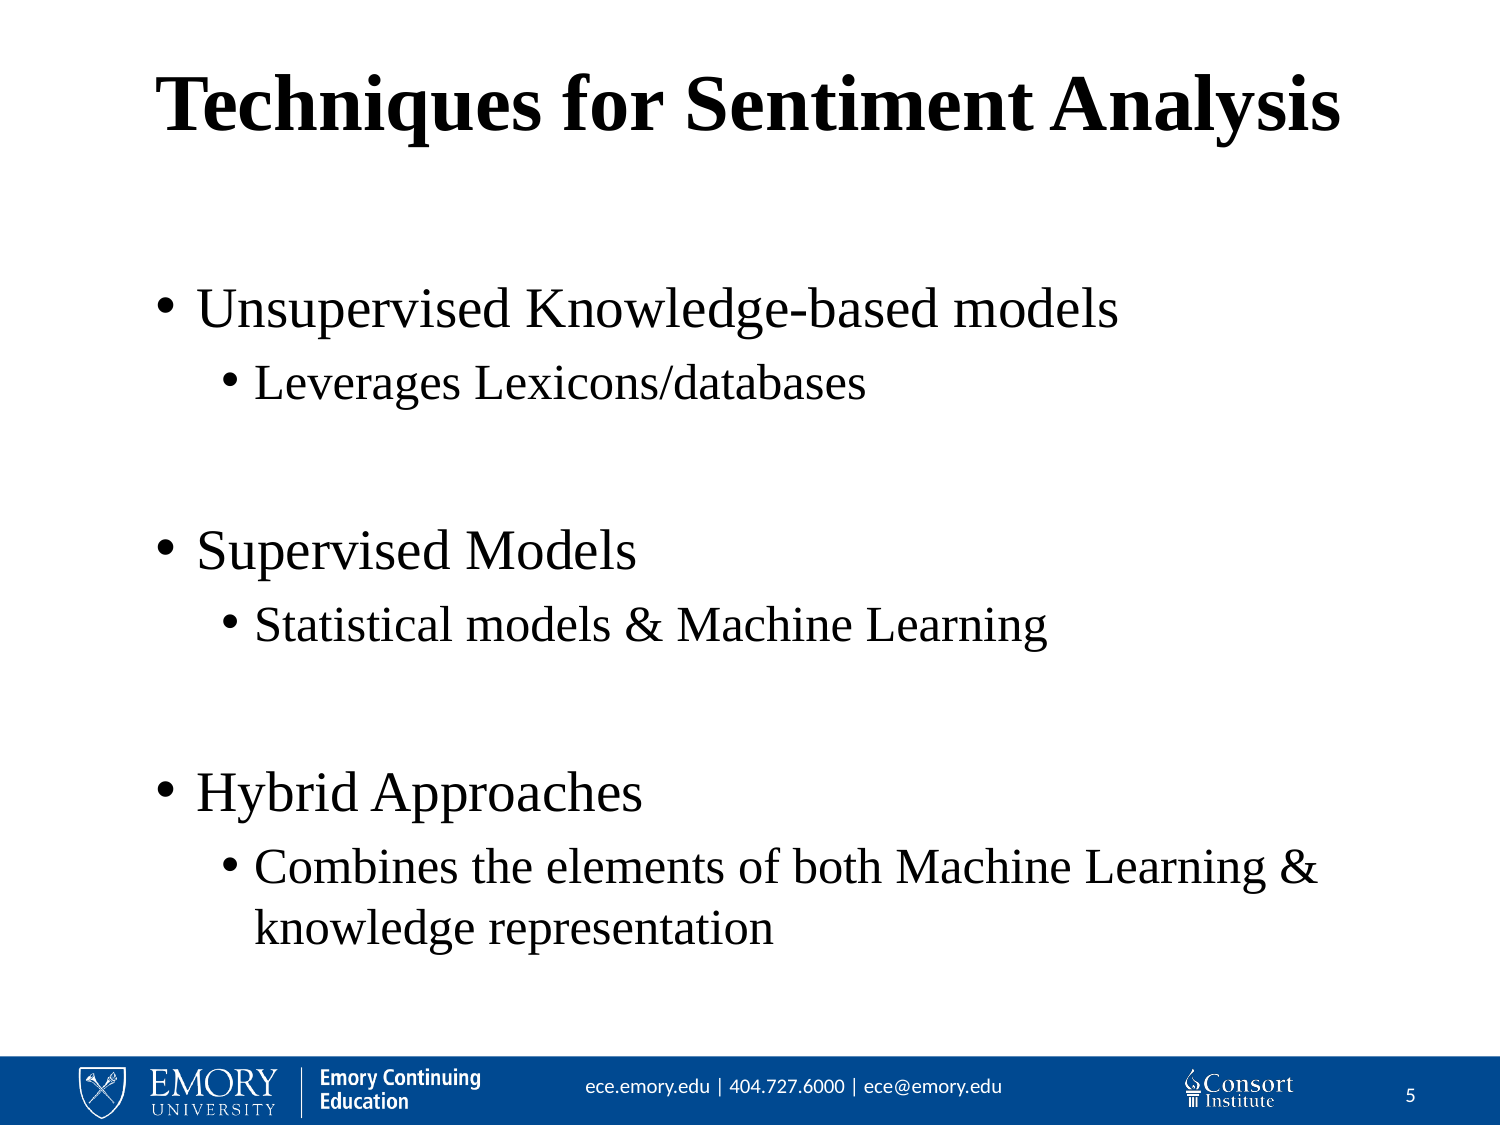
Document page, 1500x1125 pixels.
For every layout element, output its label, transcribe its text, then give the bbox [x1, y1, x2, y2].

list Unsupervised Knowledge-based models Leverages Lexicons/databases Supervised Models Statistical models & Machine Learning Hybrid Approaches Combines the elements of both Machine Learning & knowledge representation [75, 262, 1425, 971]
title Techniques for Sentiment Analysis [75, 41, 1425, 155]
picture [1185, 1068, 1294, 1107]
slide_number 5 [1335, 1074, 1486, 1125]
picture [75, 1056, 513, 1125]
